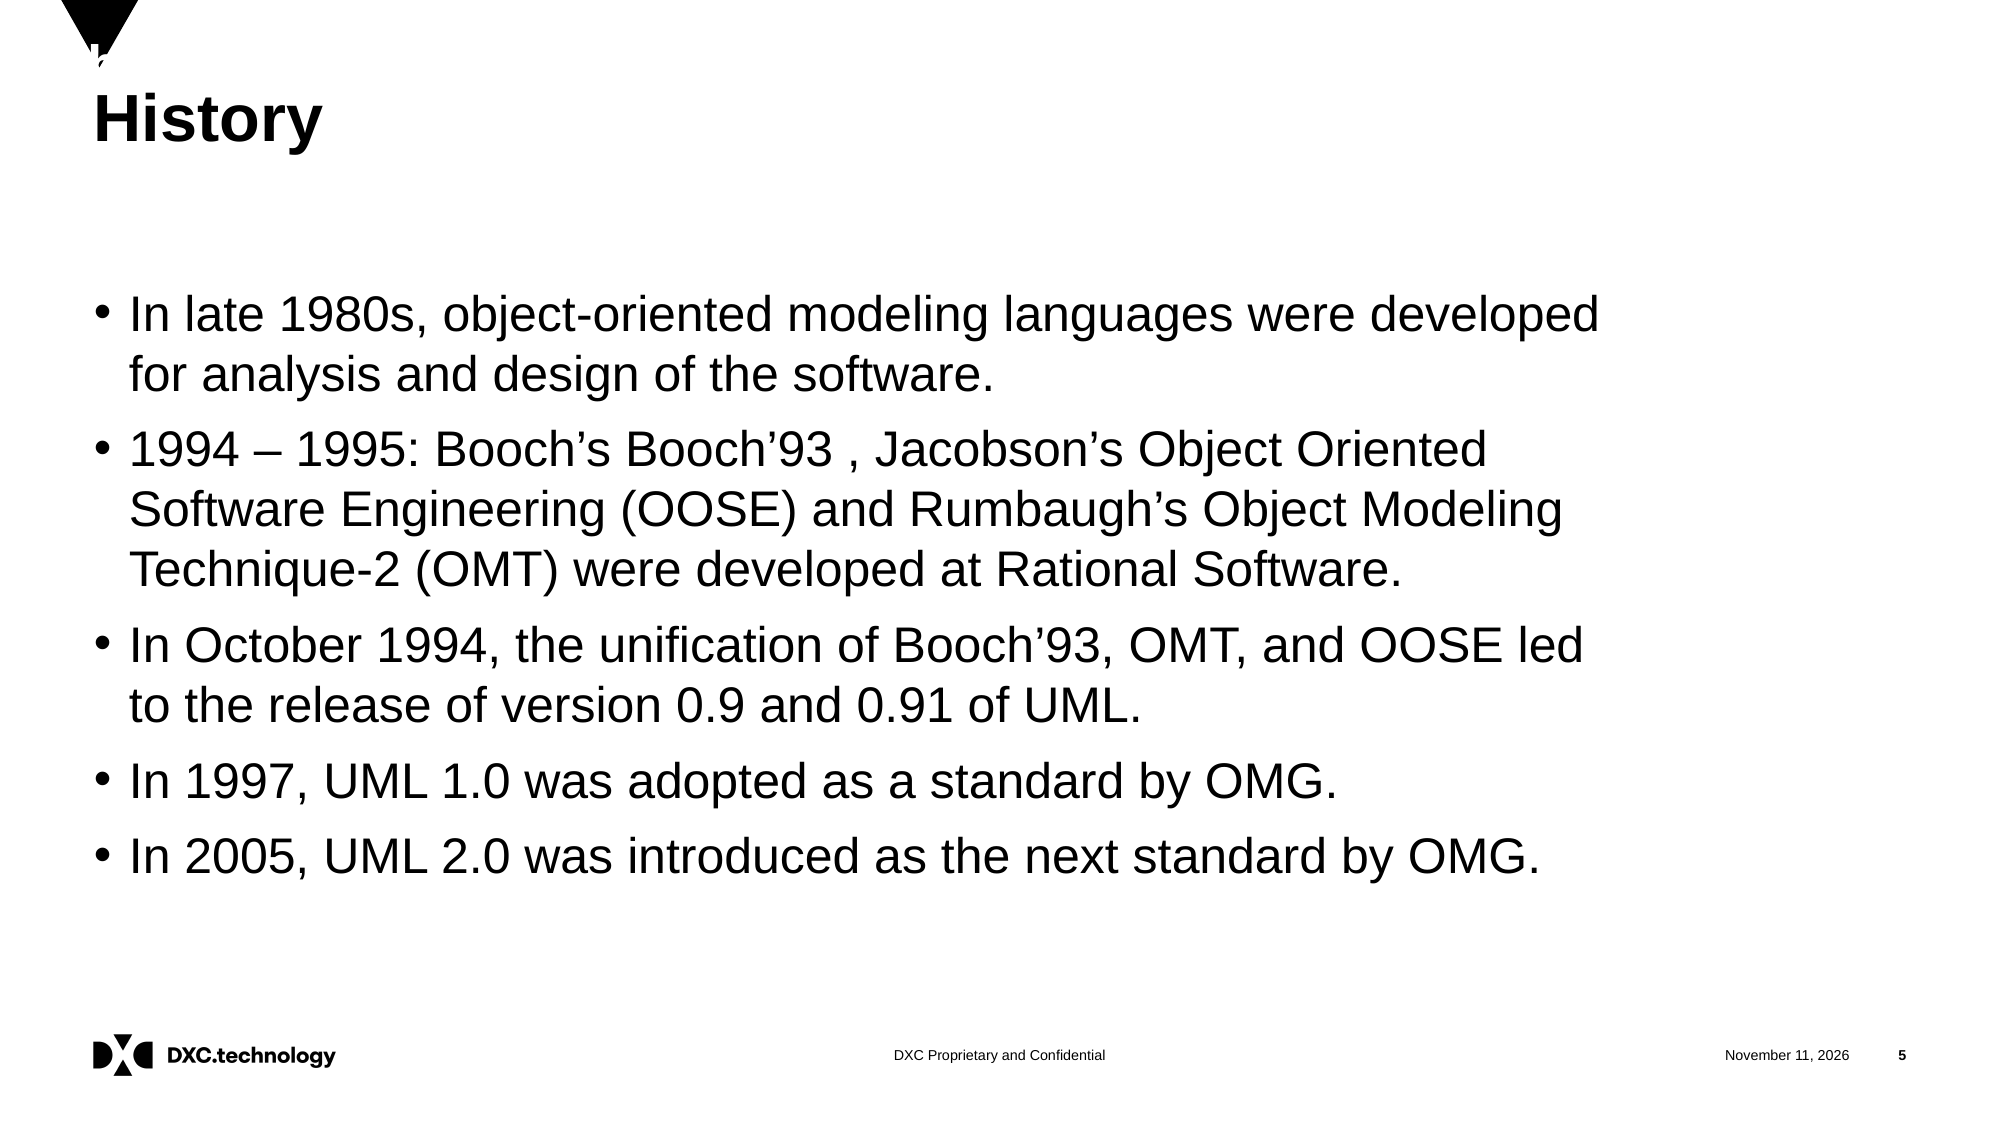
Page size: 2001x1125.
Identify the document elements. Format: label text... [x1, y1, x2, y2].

title History [93, 87, 1907, 282]
list In late 1980s, object-oriented modeling languages were developed for analysis and design of the software. 1994 – 1995: Booch’s Booch’93 , Jacobson’s Object Oriented Software Engineering (OOSE) and Rumbaugh’s Object Modeling Technique-2 (OMT) were developed at Rational Software. In October 1994, the unification of Booch’93, OMT, and OOSE led to the release of version 0.9 and 0.91 of UML. In 1997, UML 1.0 was adopted as a standard by OMG. In 2005, UML 2.0 was introduced as the next standard by OMG. [93, 281, 1625, 982]
